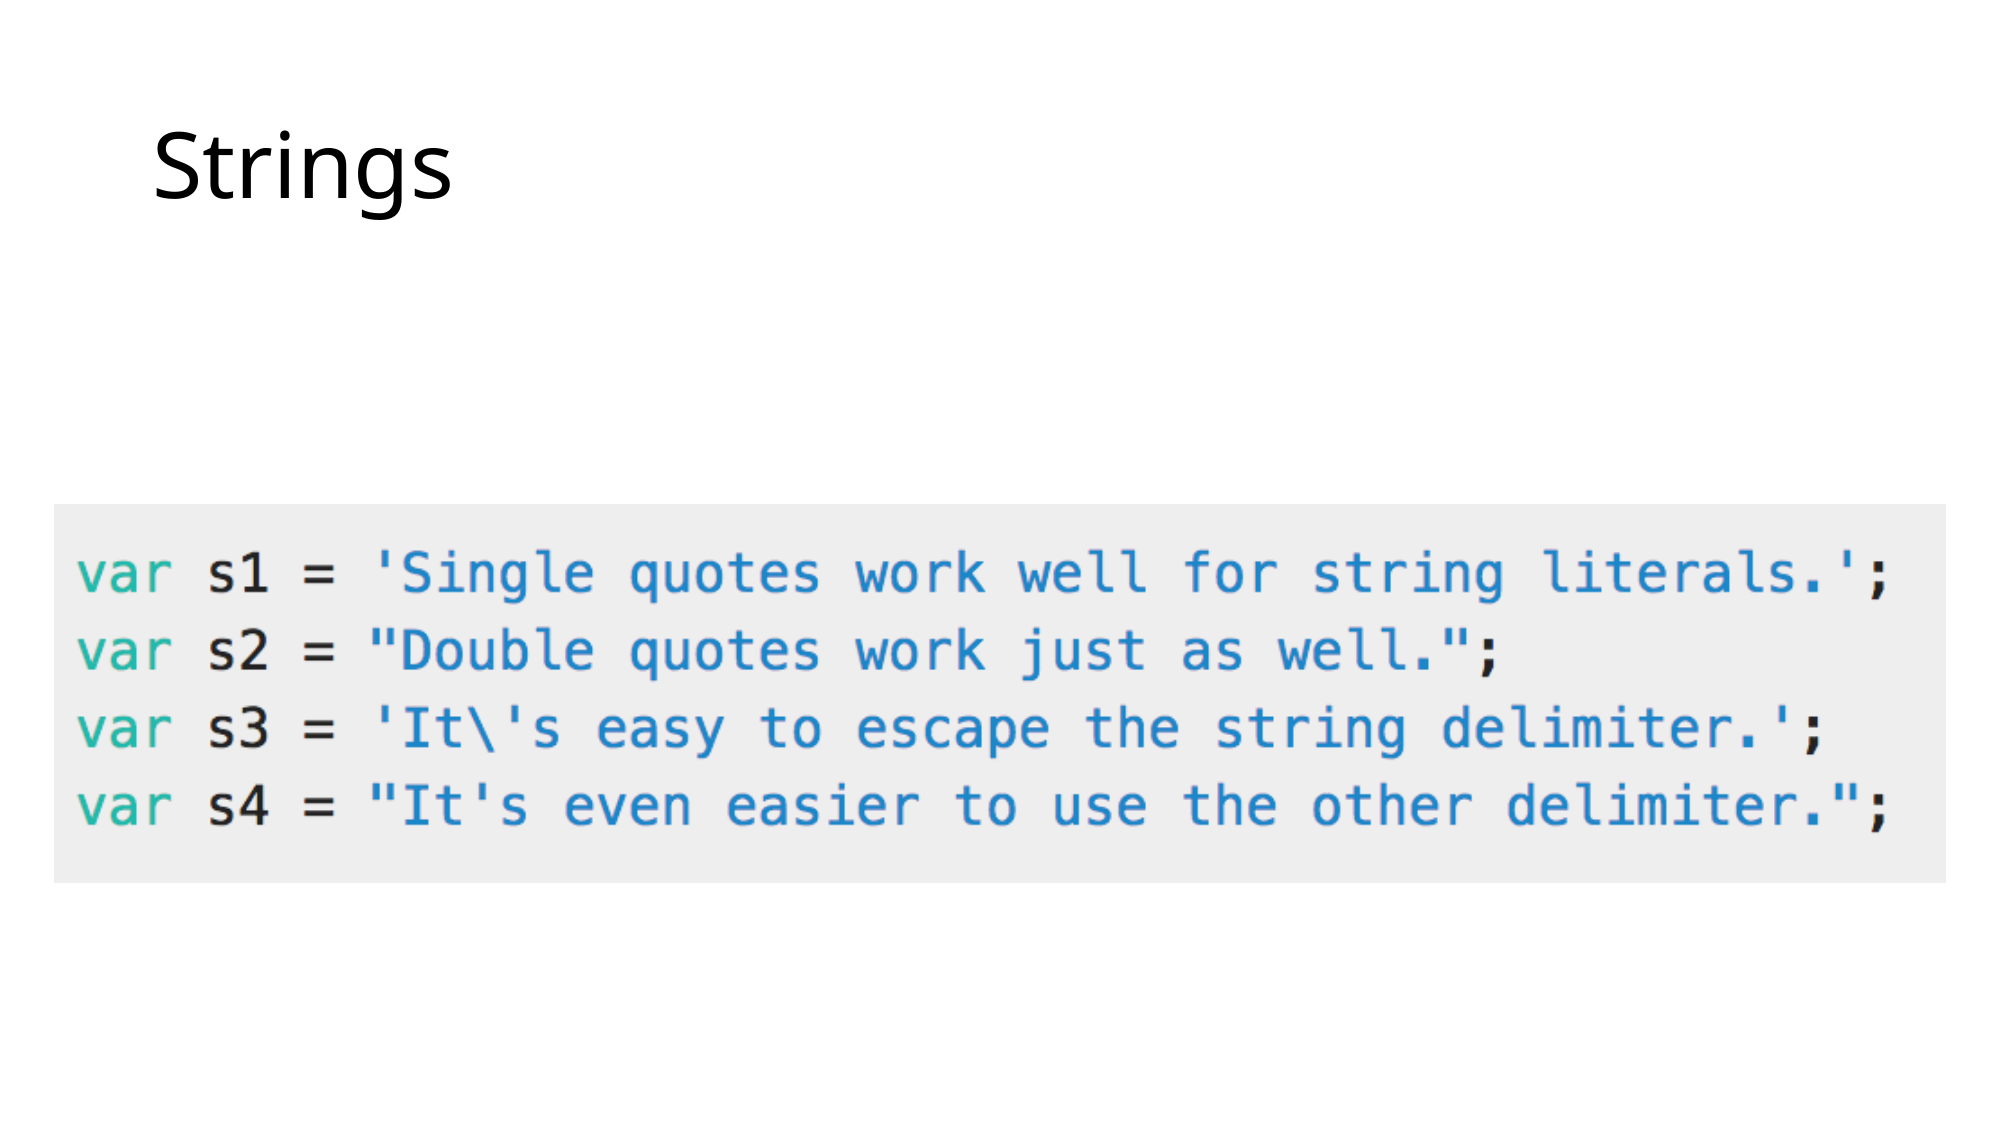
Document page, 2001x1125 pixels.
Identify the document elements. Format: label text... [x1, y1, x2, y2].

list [54, 504, 1946, 883]
title Strings [137, 59, 1863, 278]
